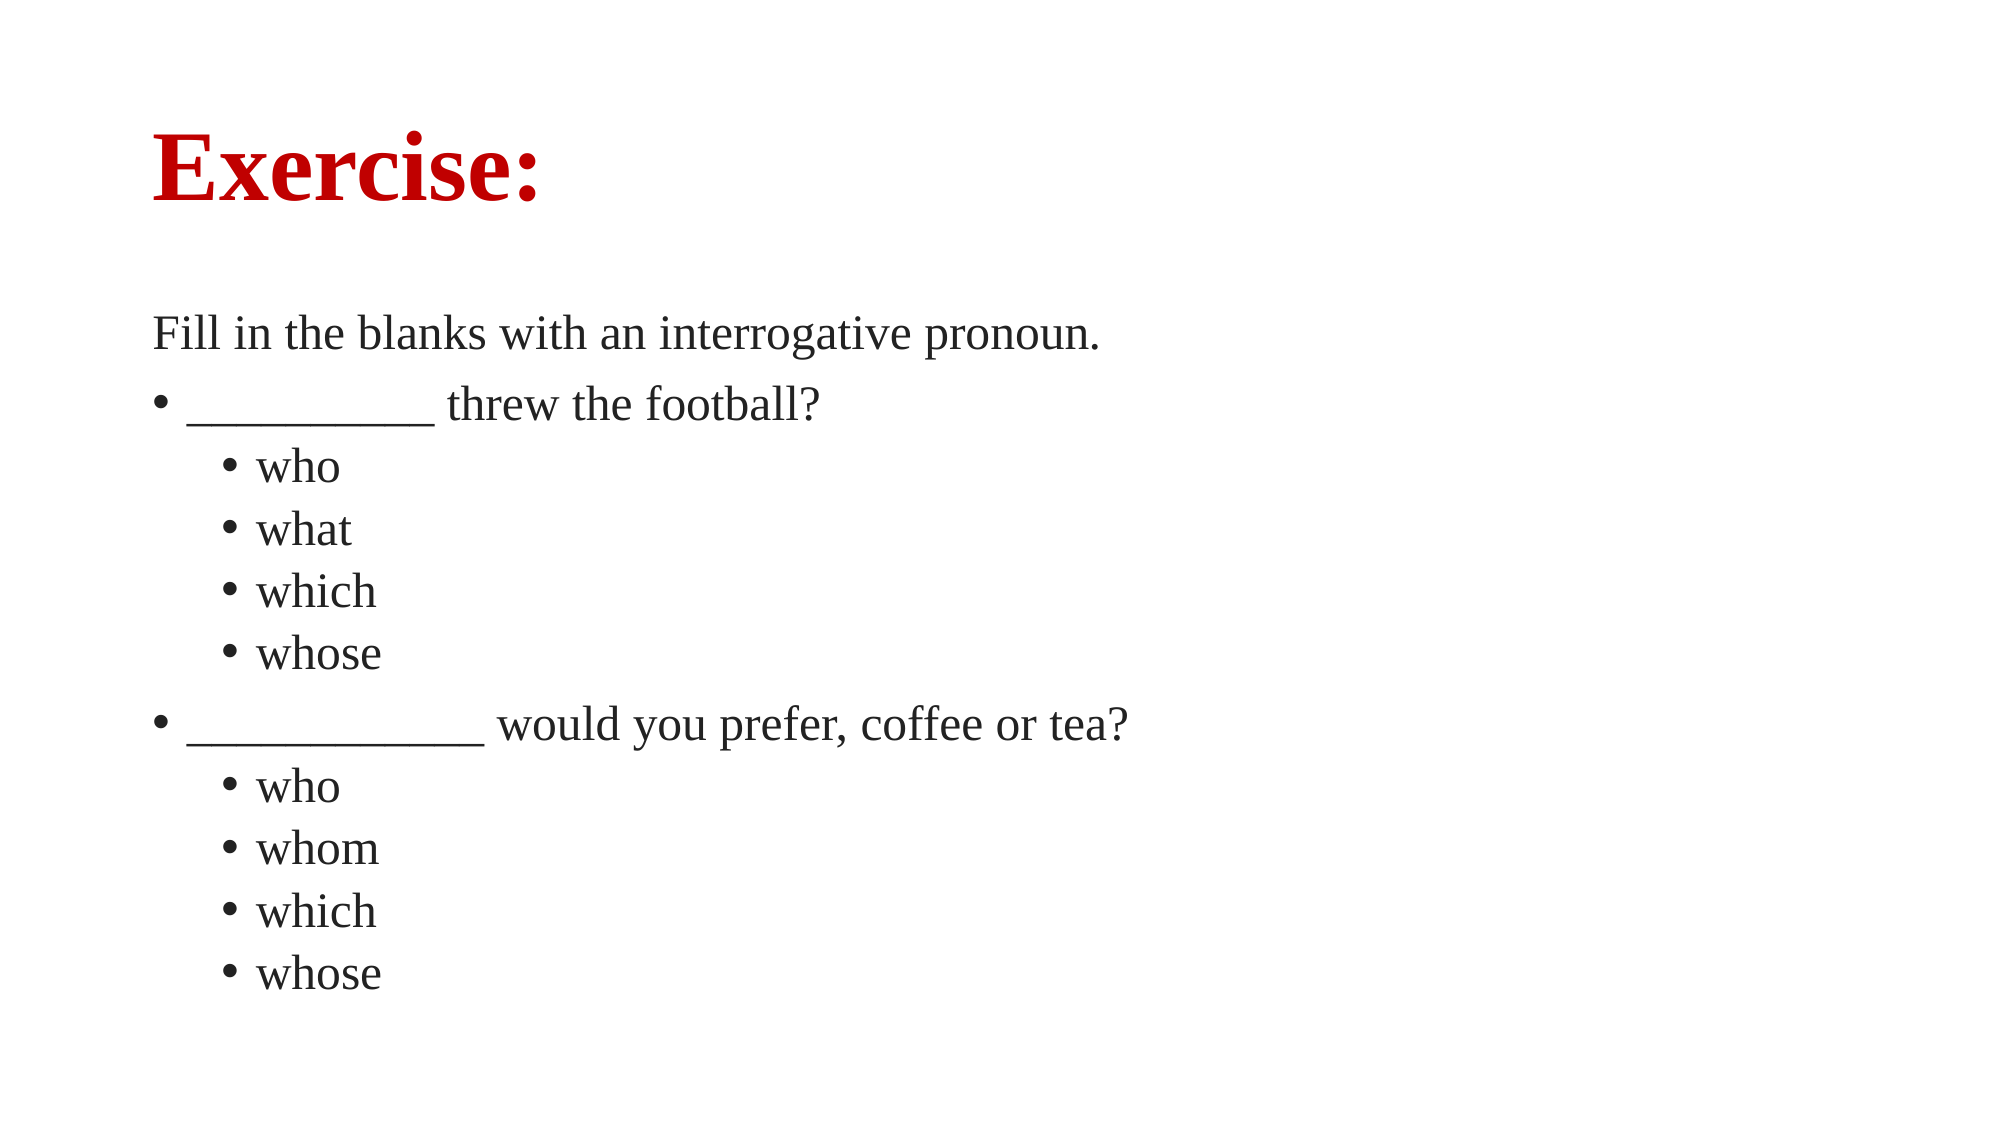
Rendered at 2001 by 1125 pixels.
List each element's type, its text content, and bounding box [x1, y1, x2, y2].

list Fill in the blanks with an interrogative pronoun. __________ threw the football? who what which whose ­­­­­­­­­­­­­____________ would you prefer, coffee or tea? who whom which whose [137, 299, 1863, 1014]
title Exercise: [137, 59, 1863, 278]
